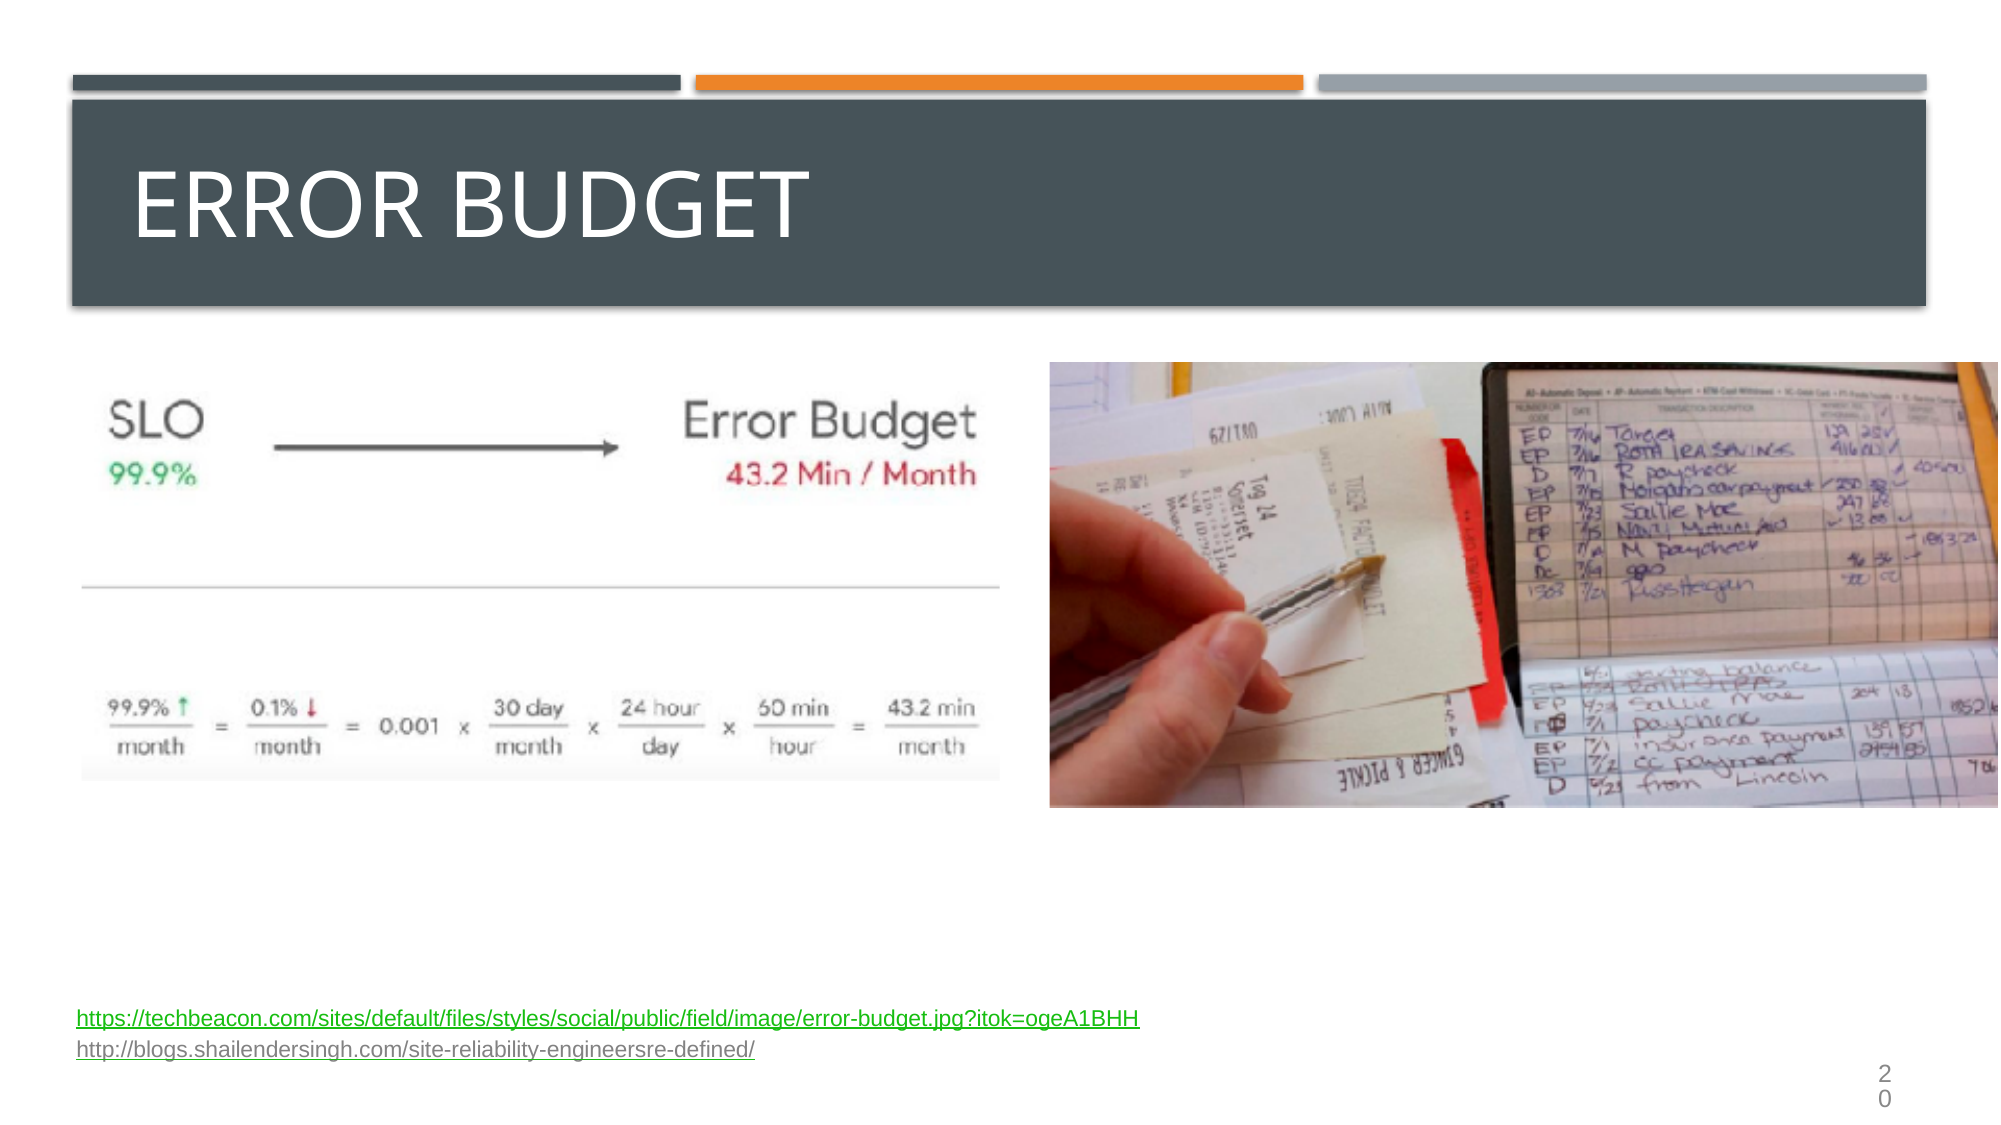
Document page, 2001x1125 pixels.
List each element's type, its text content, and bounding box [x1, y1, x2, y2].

text_box https://techbeacon.com/sites/default/files/styles/social/public/field/image/error-budget.jpg?itok=ogeA1BHH [74, 1000, 1151, 1031]
title Error Budget [128, 65, 953, 256]
text_box [1049, 362, 1998, 809]
text_box [81, 391, 1000, 781]
text_box http://blogs.shailendersingh.com/site-reliability-engineersre-defined/ [74, 1034, 764, 1063]
slide_number 20 [1871, 746, 1899, 1125]
